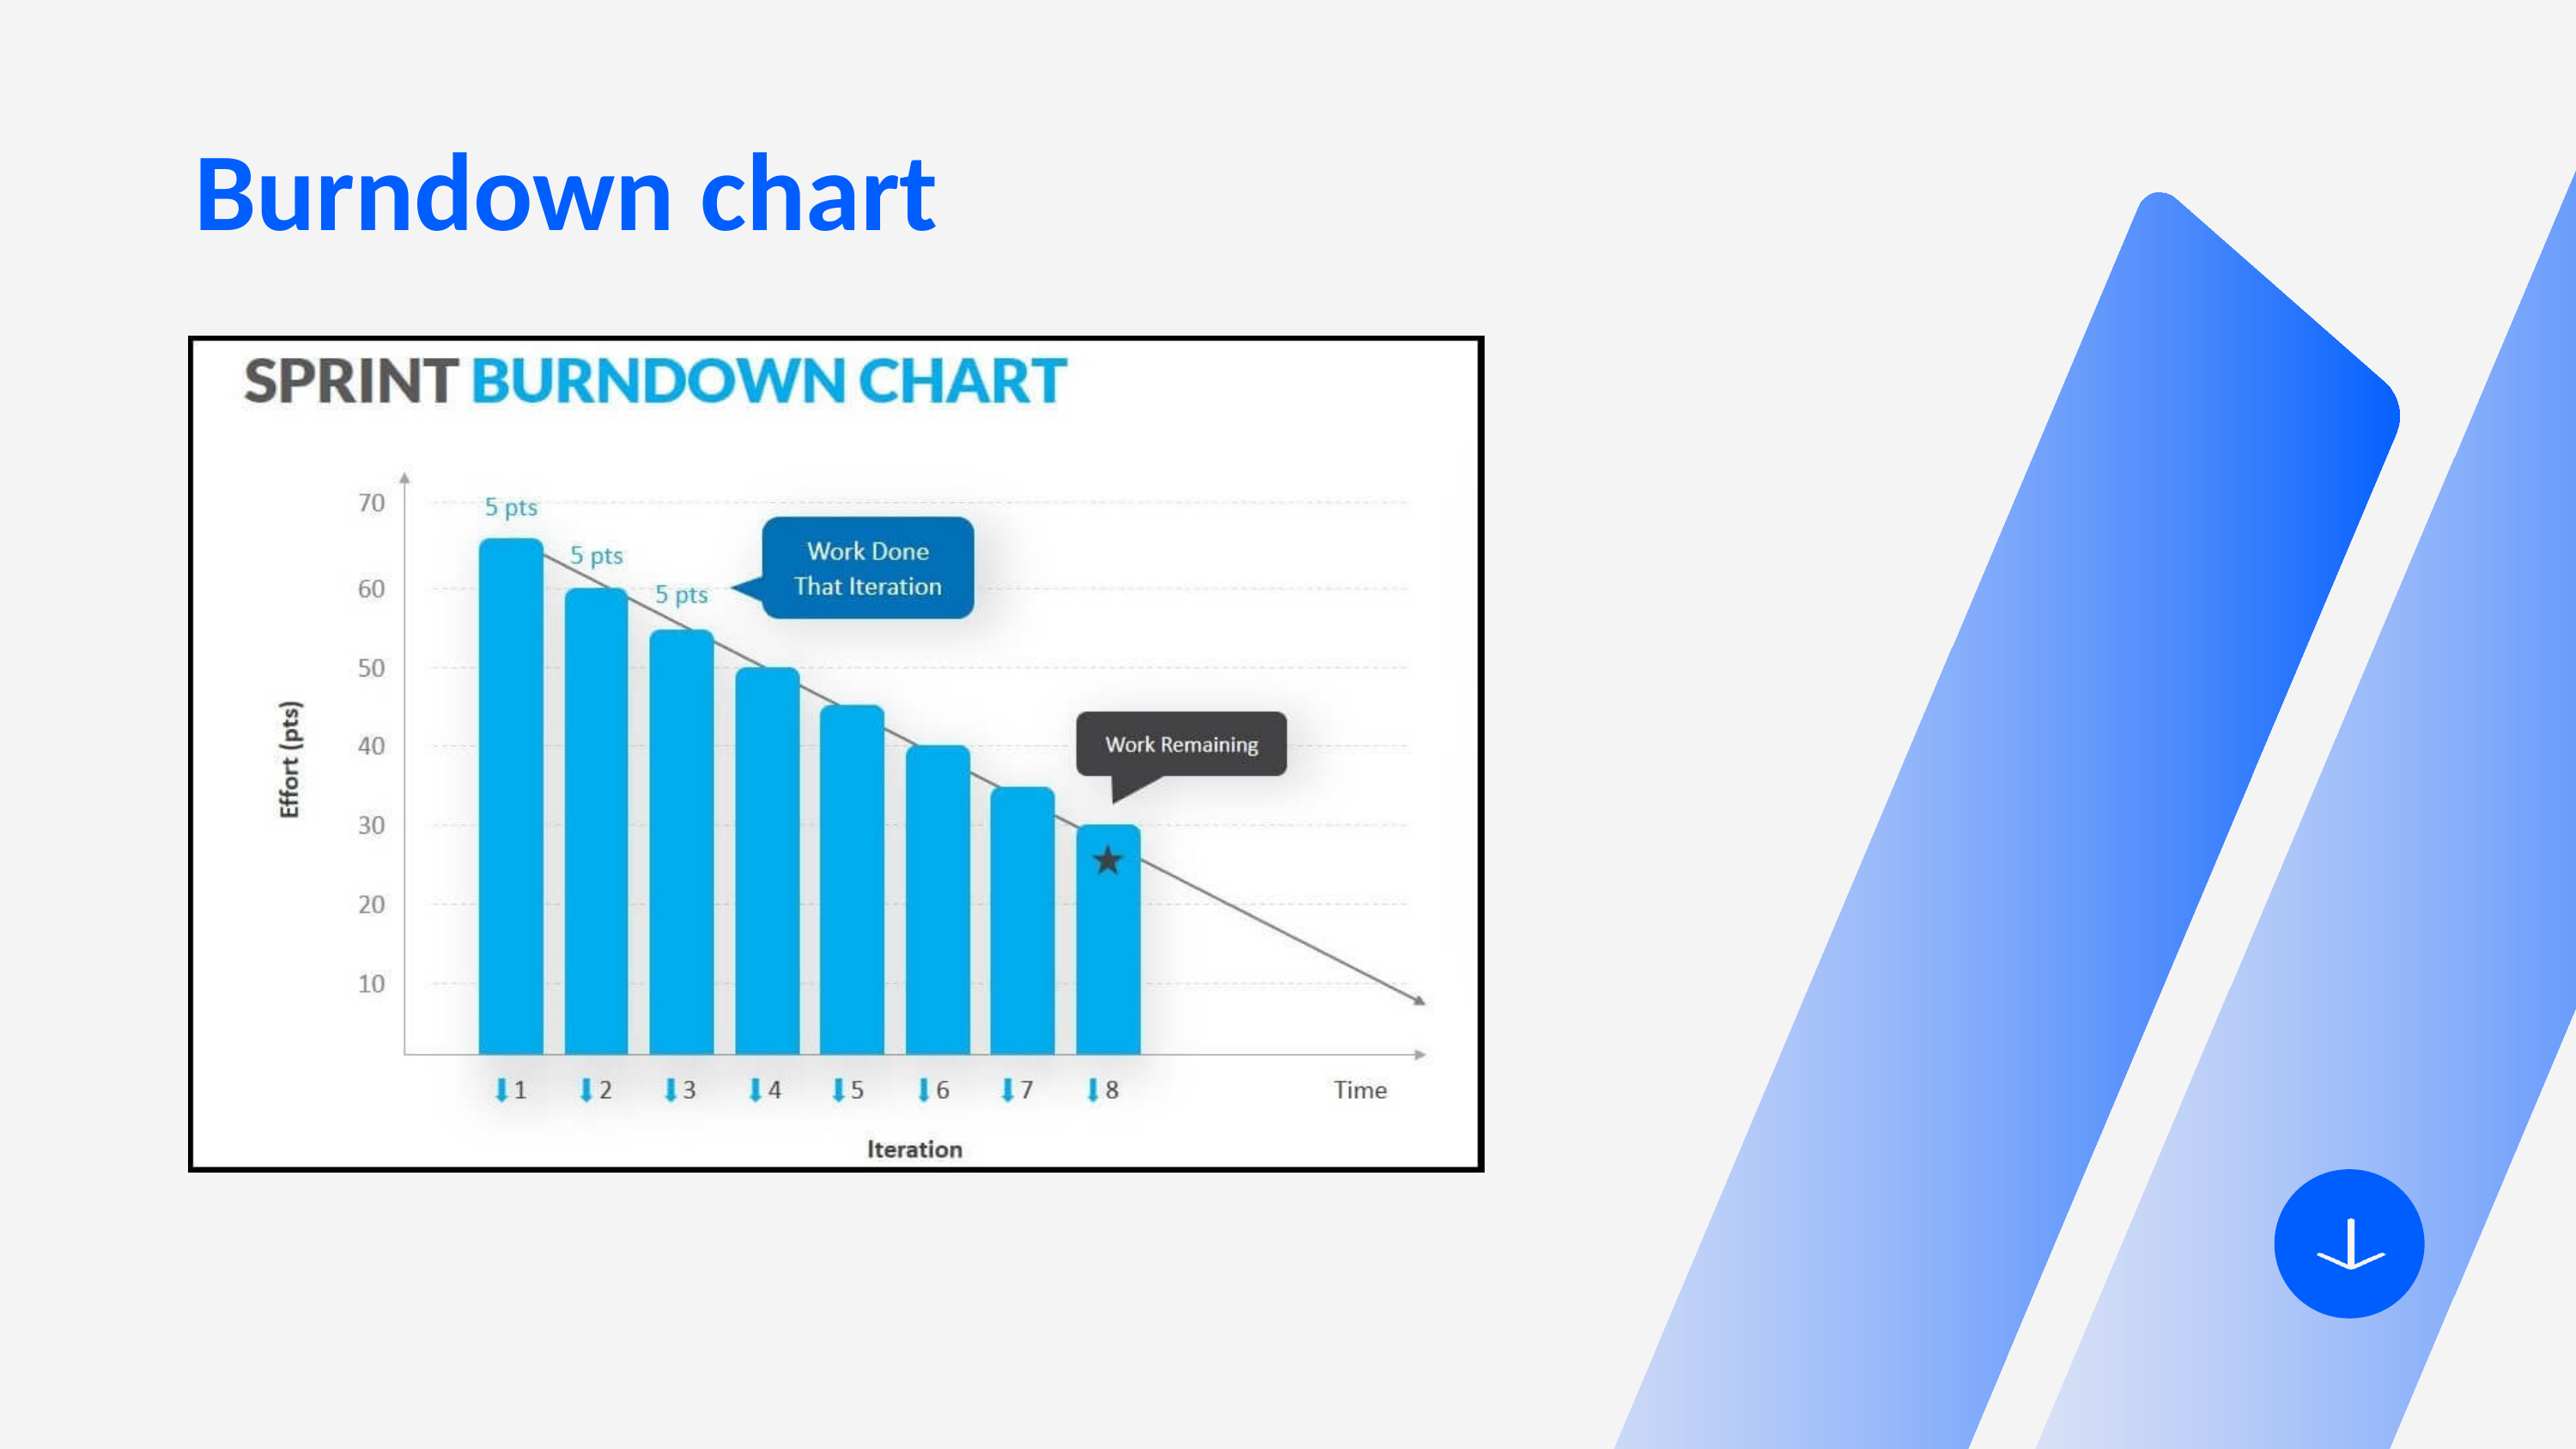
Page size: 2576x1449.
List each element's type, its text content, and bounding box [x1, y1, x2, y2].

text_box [1557, 713, 2576, 900]
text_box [1054, 902, 2576, 1229]
picture [187, 336, 1485, 1173]
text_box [2274, 1168, 2425, 1319]
text_box Burndown chart [194, 118, 1354, 335]
